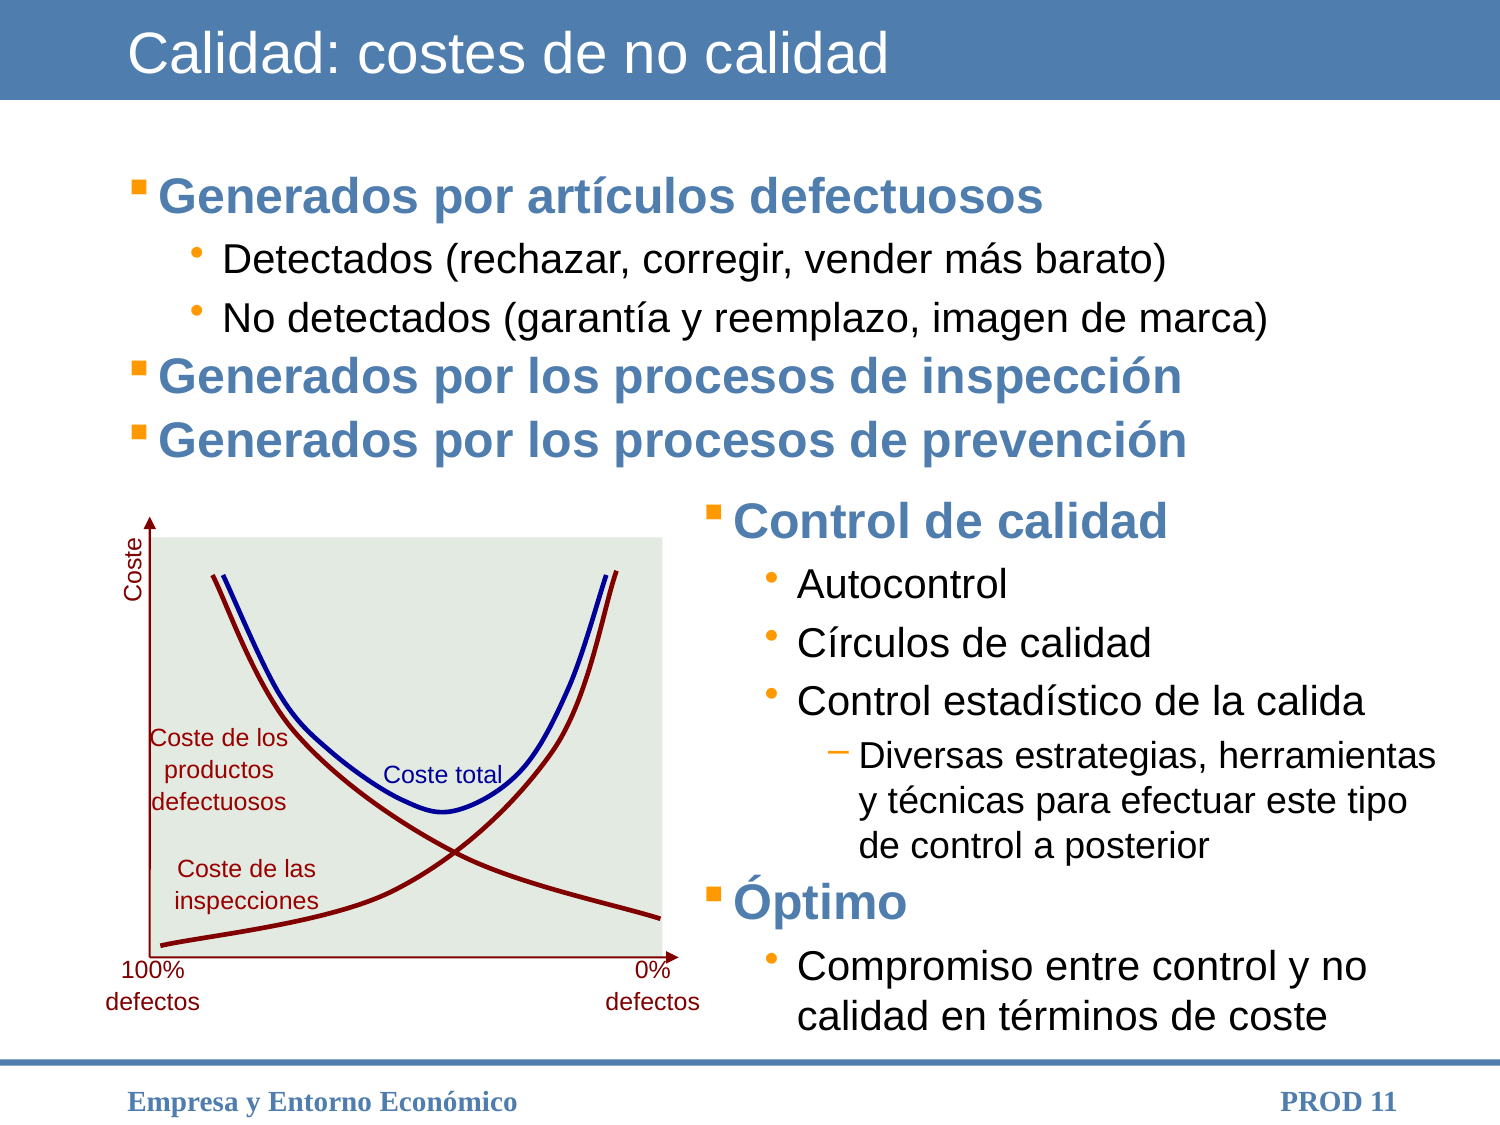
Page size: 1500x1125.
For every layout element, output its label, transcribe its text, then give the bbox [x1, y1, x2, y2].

text_box 0% defectos [605, 957, 701, 1017]
list Generados por artículos defectuosos Detectados (rechazar, corregir, vender más barato) No detectados (garantía y reemplazo, imagen de marca) Generados por los procesos de inspección Generados por los procesos de prevención [112, 162, 1388, 538]
text_box 100% defectos [105, 957, 201, 1017]
title Calidad: costes de no calidad [112, 0, 1388, 101]
text_box [143, 516, 156, 724]
text_box Coste de los productos defectuosos [149, 724, 289, 816]
text_box Coste [119, 537, 147, 603]
text_box [222, 574, 607, 813]
text_box Control de calidad Autocontrol Círculos de calidad Control estadístico de la calida Diversas estrategias, herramientas y técnicas para efectuar este tipo de control a posterior Óptimo Compromiso entre control y no calidad en términos de coste [687, 487, 1463, 975]
text_box [212, 575, 363, 787]
text_box [150, 537, 663, 957]
text_box [160, 570, 617, 946]
text_box [455, 803, 661, 919]
text_box [666, 951, 678, 957]
text_box Coste de las inspecciones [174, 856, 320, 916]
